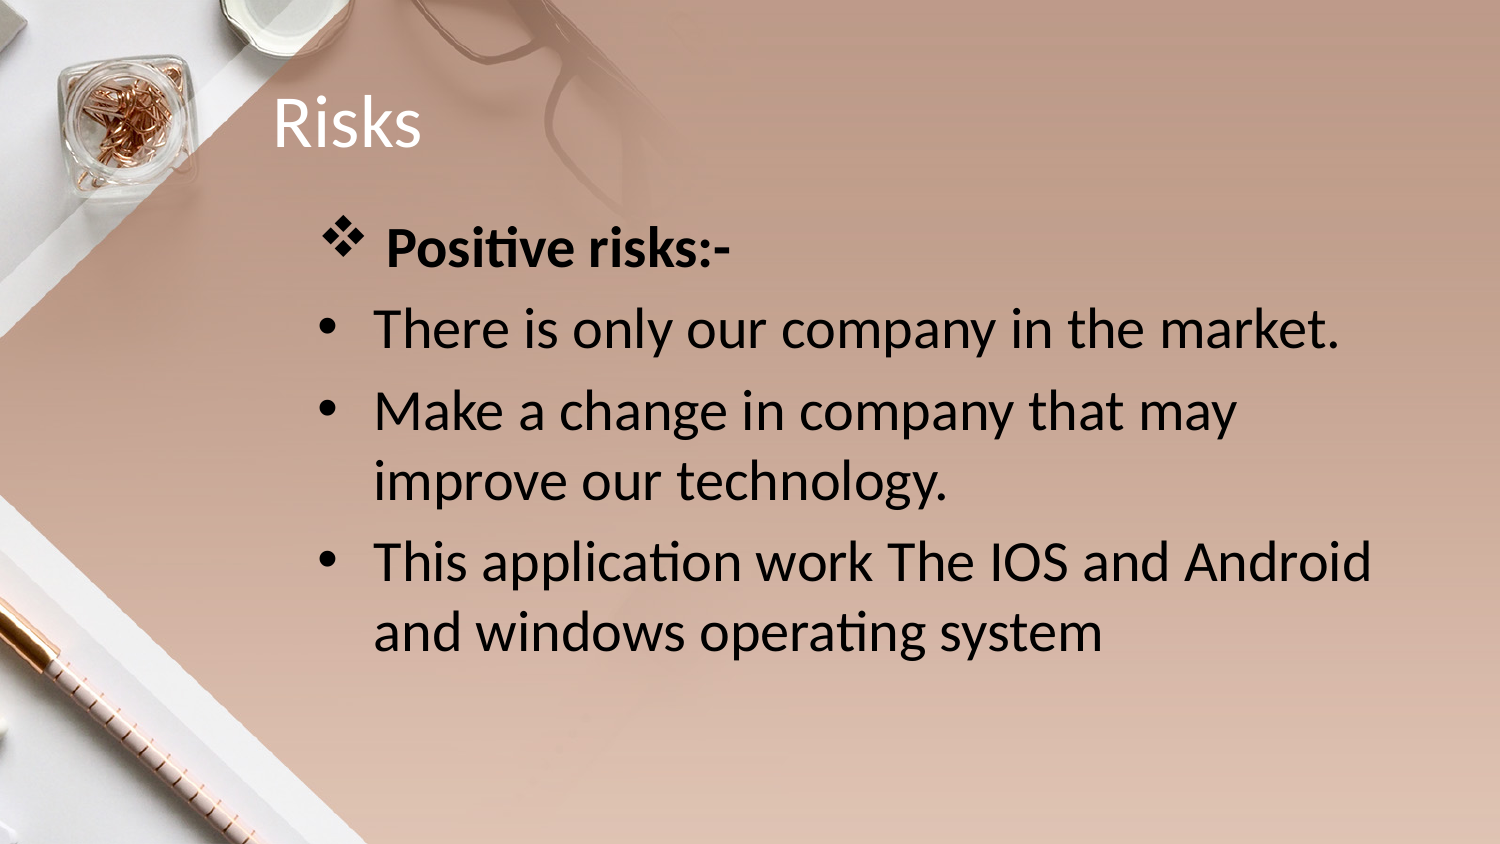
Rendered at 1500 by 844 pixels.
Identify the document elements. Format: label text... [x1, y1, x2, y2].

title Risks [257, 39, 1471, 196]
picture [0, 0, 1500, 844]
list Positive risks:- There is only our company in the market. Make a change in company that may improve our technology. This application work The IOS and Android and windows operating system [302, 201, 1431, 778]
